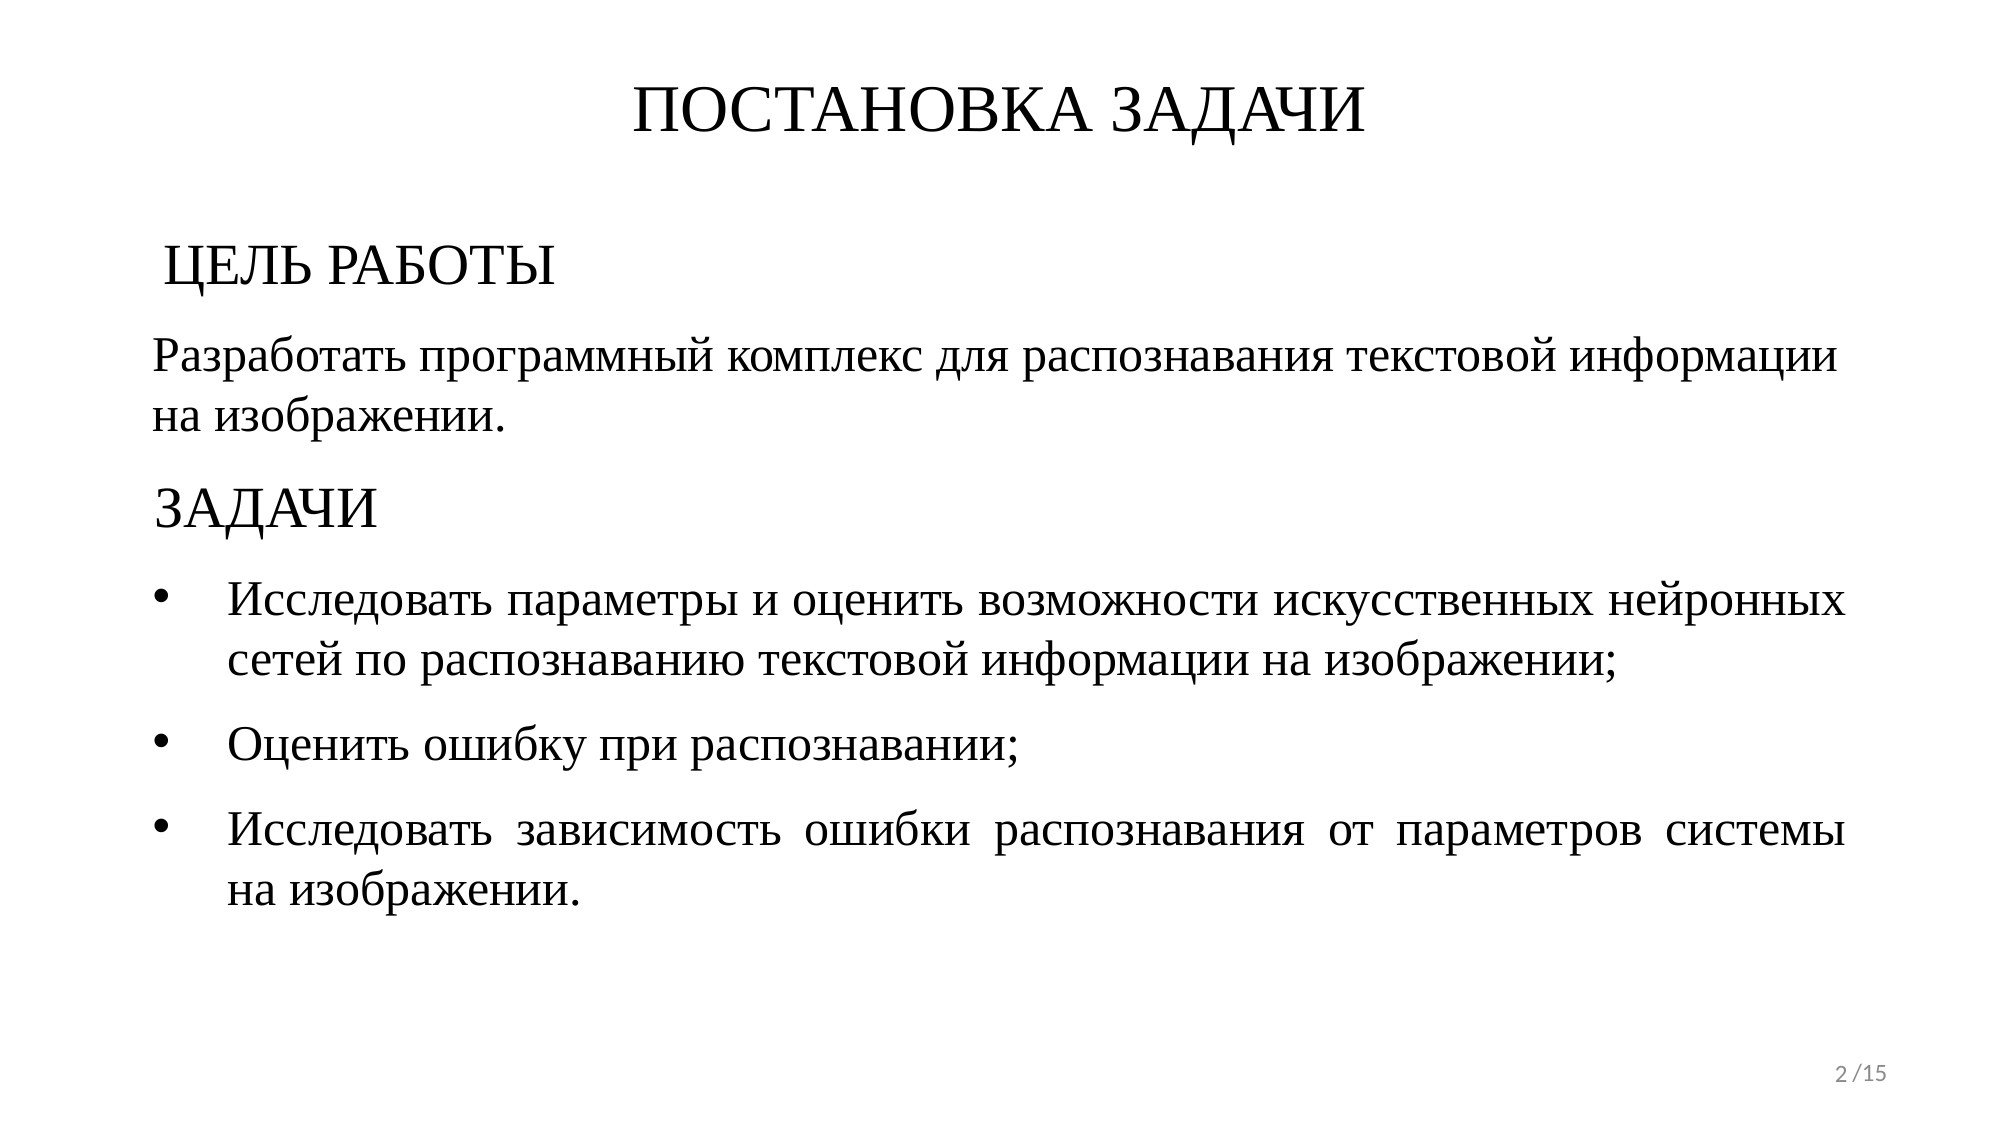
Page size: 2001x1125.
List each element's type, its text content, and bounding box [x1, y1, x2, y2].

text_box ПОСТАНОВКА ЗАДАЧИ [617, 57, 1383, 152]
text_box Разработать программный комплекс для распознавания текстовой информации на изображении. [138, 314, 1862, 450]
footer /15 [662, 1039, 1903, 1105]
text_box Исследовать параметры и оценить возможности искусственных нейронных сетей по распознаванию текстовой информации на изображении; Оценить ошибку при распознавании; Исследовать зависимость ошибки распознавания от параметров системы на изображении. [138, 557, 1862, 923]
text_box ЗАДАЧИ [139, 461, 394, 547]
text_box ЦЕЛЬ РАБОТЫ [149, 218, 572, 304]
